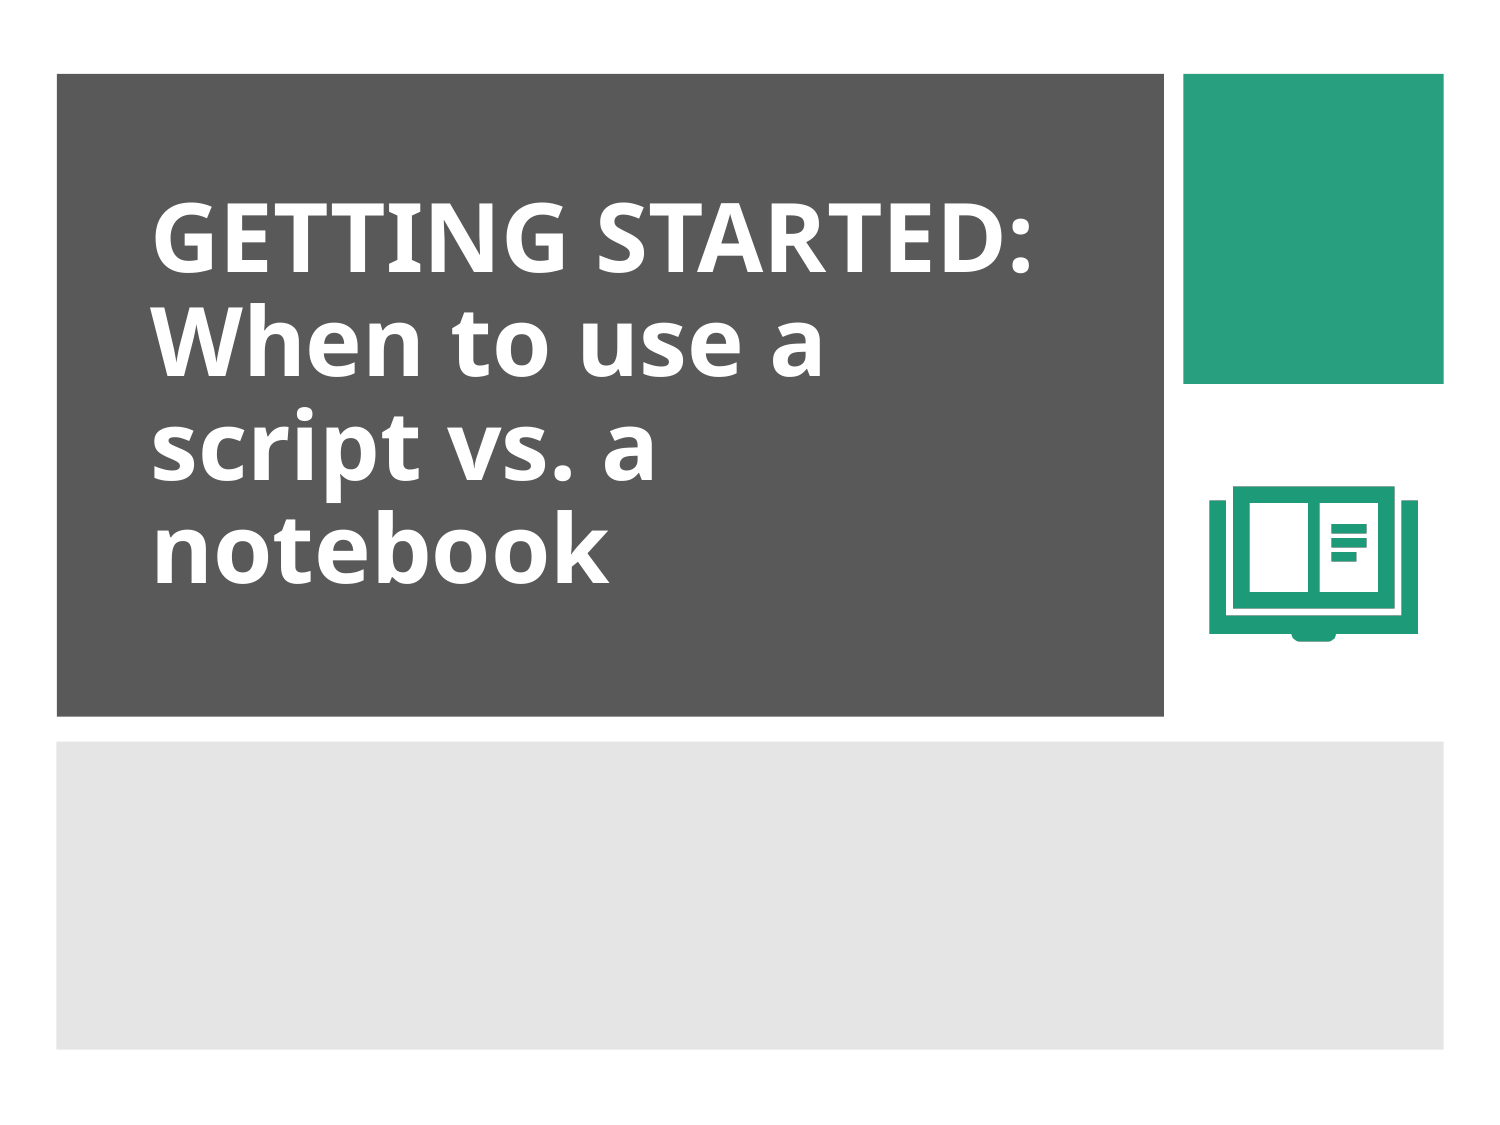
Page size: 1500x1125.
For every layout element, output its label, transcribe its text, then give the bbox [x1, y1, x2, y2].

text_box [55, 741, 1445, 1051]
title GETTING STARTED: When to use a script vs. a notebook [135, 182, 1082, 613]
picture [1201, 450, 1426, 675]
text_box [1182, 73, 1445, 385]
text_box [56, 73, 1165, 718]
